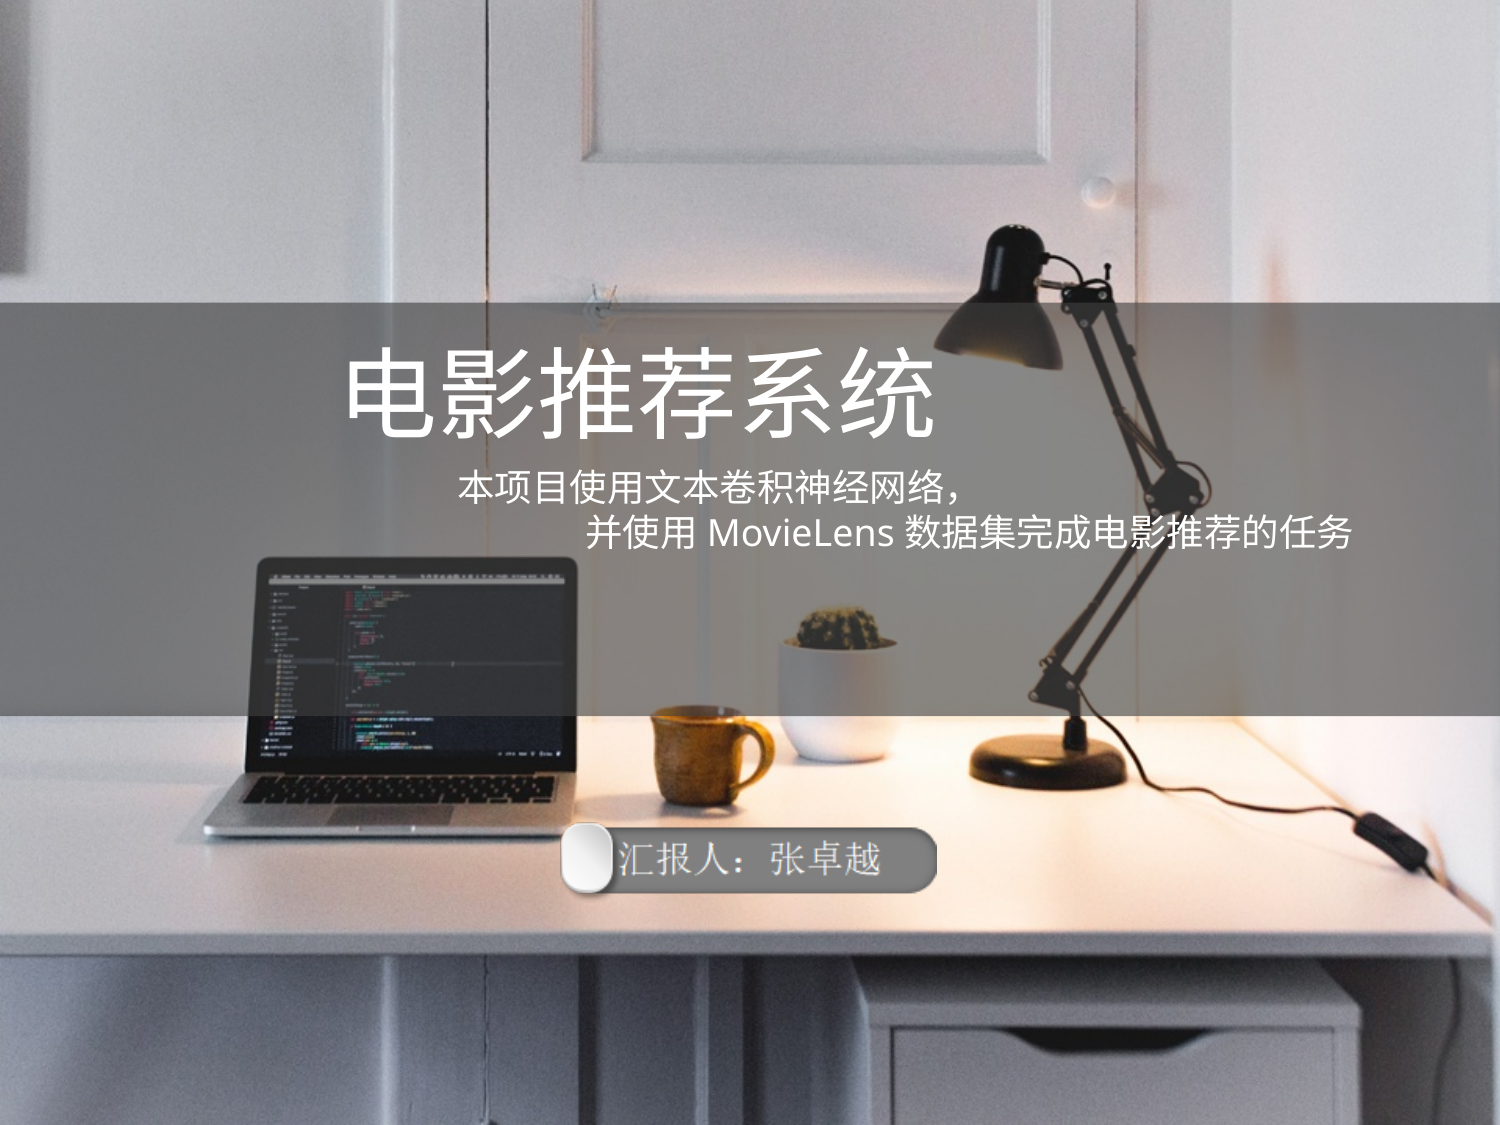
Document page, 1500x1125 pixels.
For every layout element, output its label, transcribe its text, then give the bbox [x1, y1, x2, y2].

picture [0, 0, 1500, 302]
picture [0, 717, 1500, 1125]
text_box 本项目使用文本卷积神经网络， 并使用MovieLens数据集完成电影推荐的任务 [449, 456, 1362, 562]
text_box 电影推荐系统 [331, 324, 1500, 458]
text_box [0, 302, 1500, 717]
